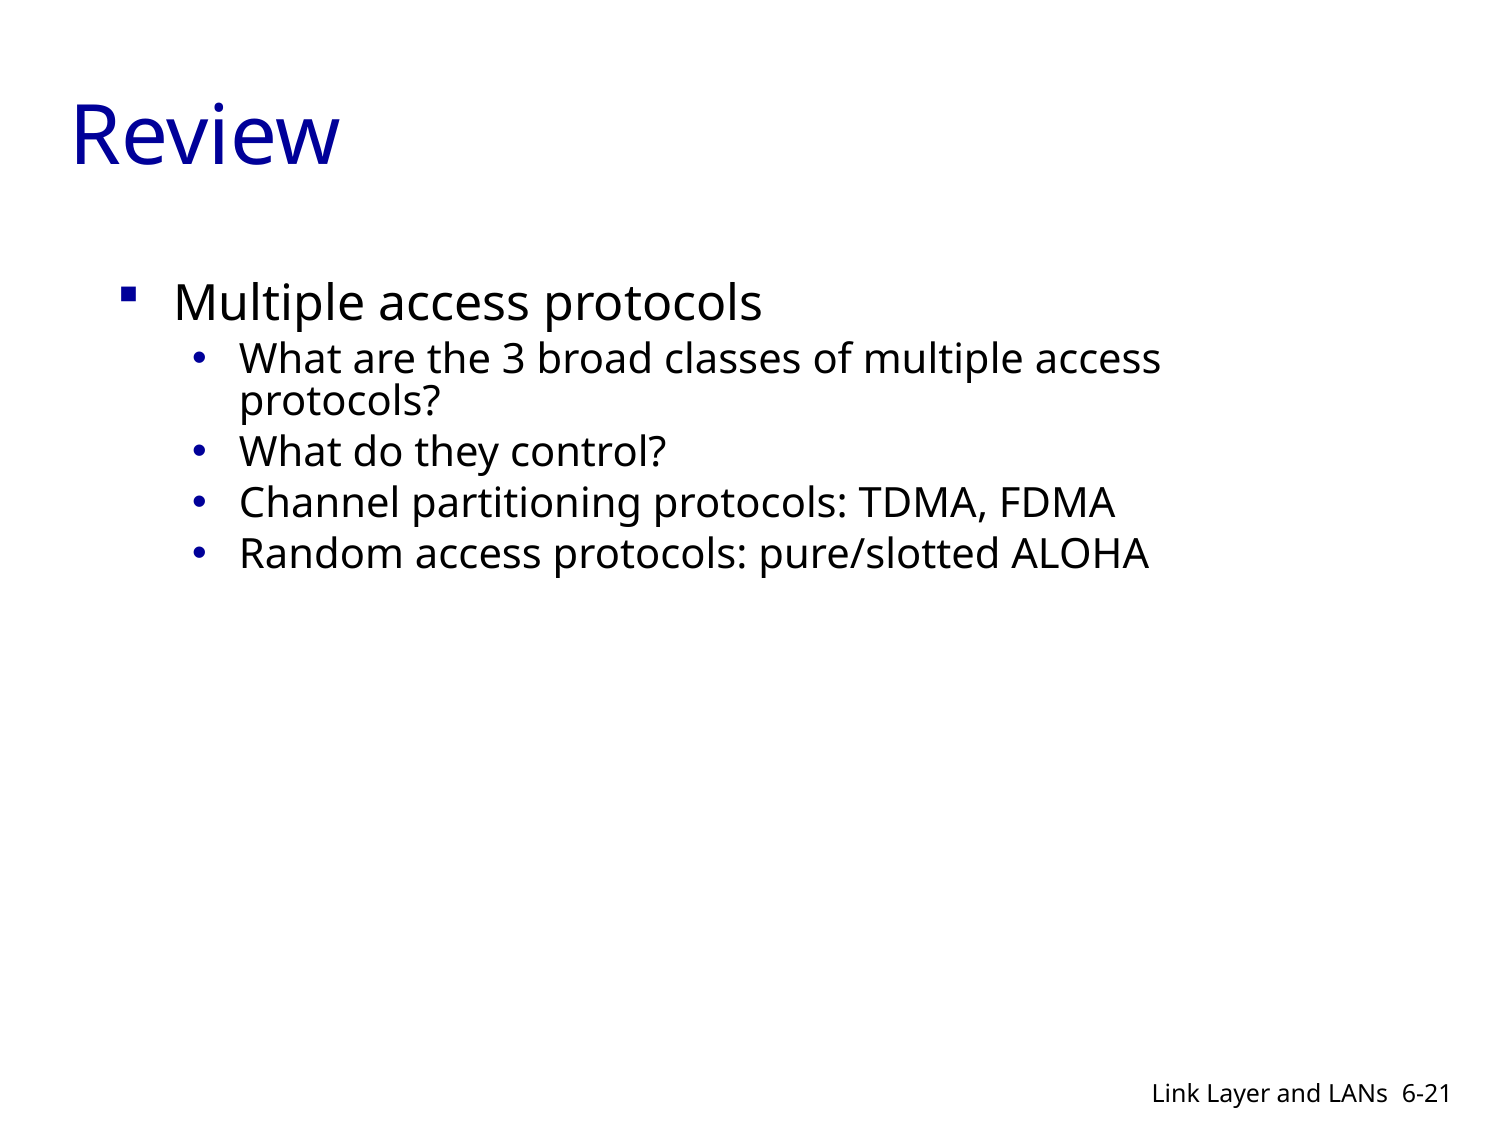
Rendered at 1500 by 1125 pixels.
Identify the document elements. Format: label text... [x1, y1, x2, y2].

slide_number 6-21 [1387, 1069, 1478, 1115]
list Multiple access protocols What are the 3 broad classes of multiple access protocols? What do they control? Channel partitioning protocols: TDMA, FDMA Random access protocols: pure/slotted ALOHA [102, 272, 1292, 806]
footer Link Layer and LANs [1045, 1069, 1404, 1110]
title Review [54, 37, 1444, 225]
